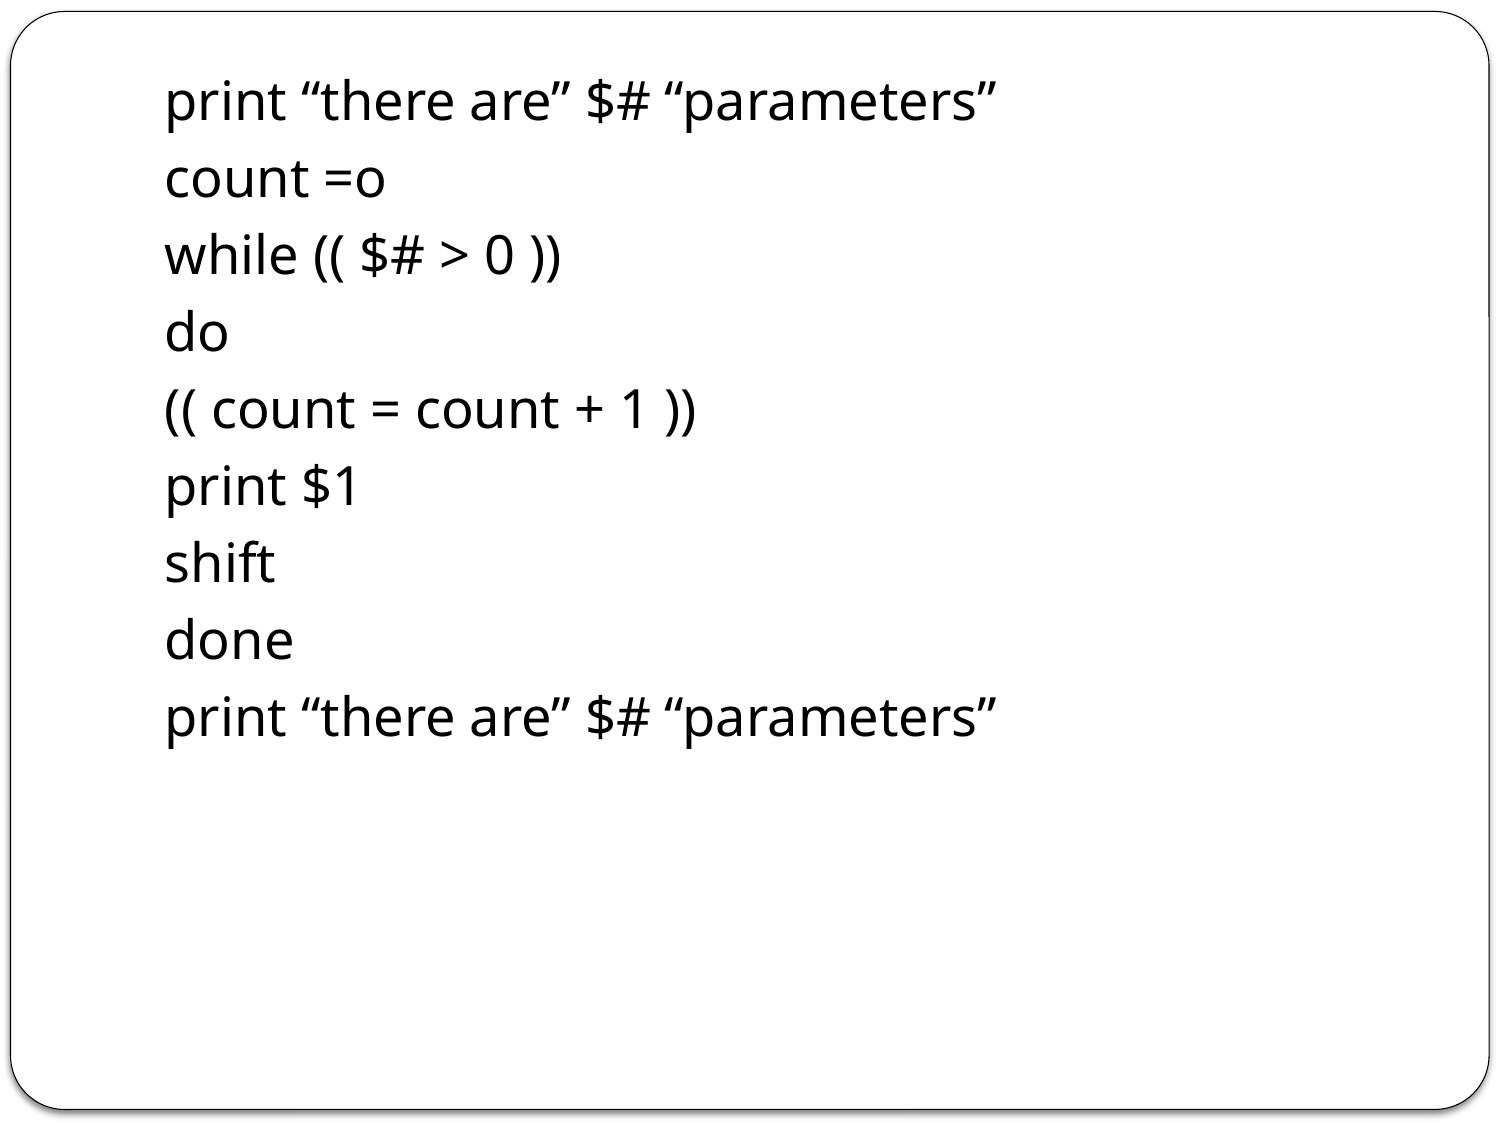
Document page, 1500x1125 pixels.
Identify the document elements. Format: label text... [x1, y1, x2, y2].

list print “there are” $# “parameters” count =o while (( $# > 0 )) do (( count = count + 1 )) print $1 shift done print “there are” $# “parameters” [150, 58, 1425, 988]
